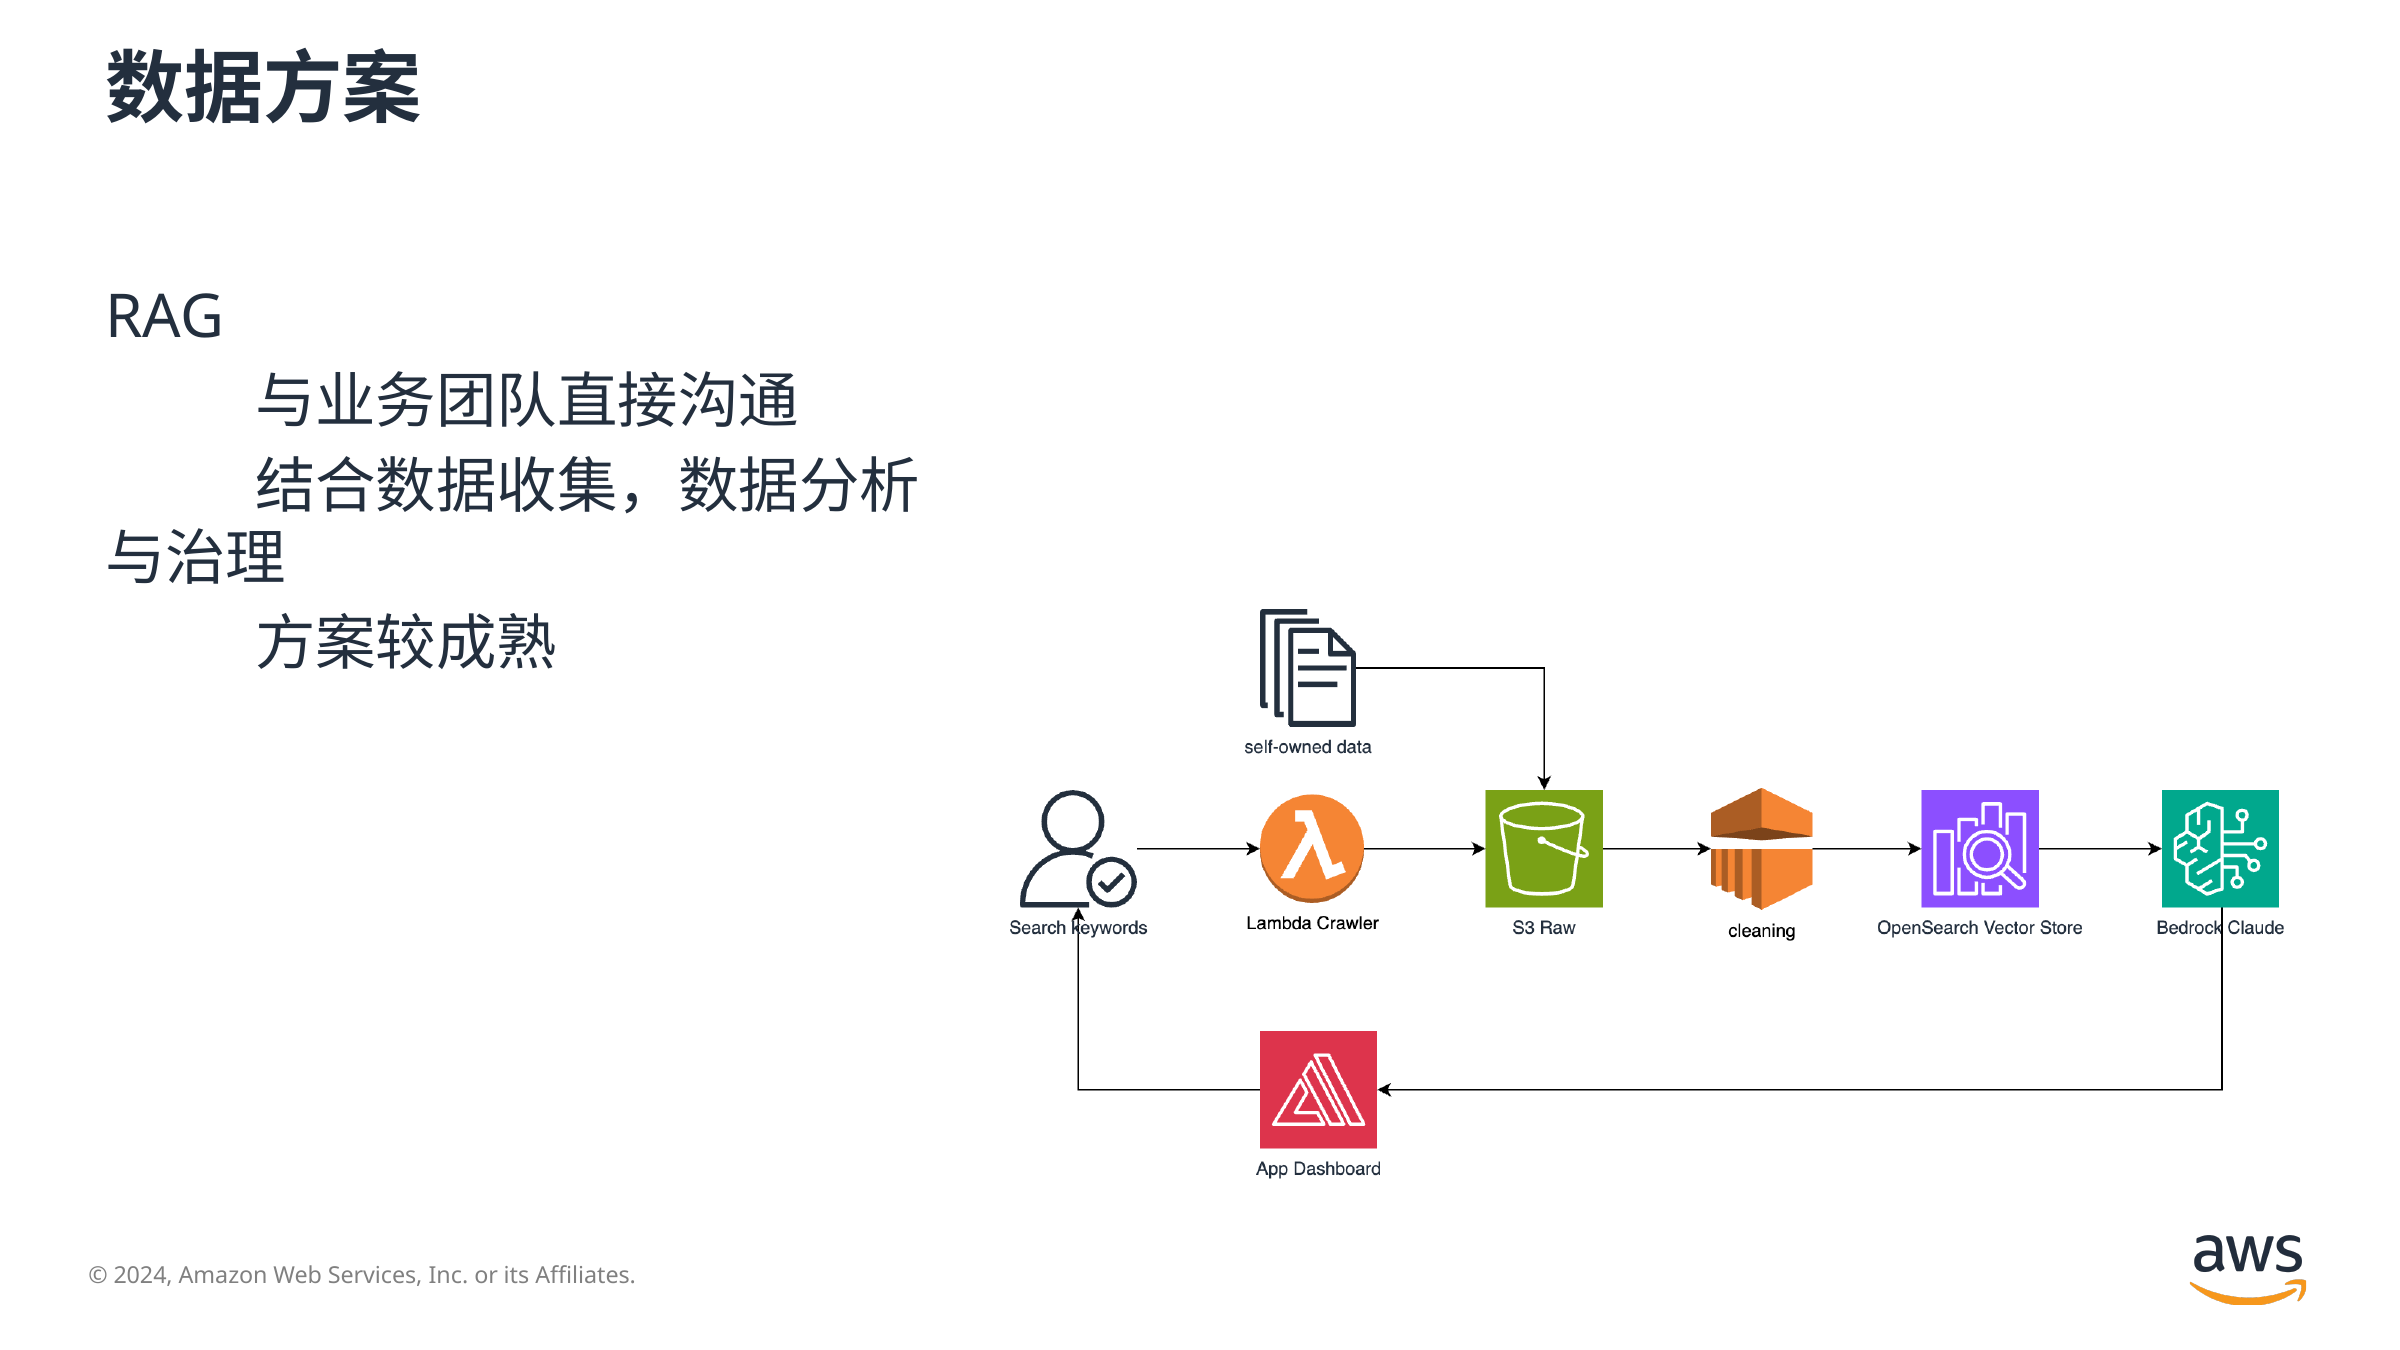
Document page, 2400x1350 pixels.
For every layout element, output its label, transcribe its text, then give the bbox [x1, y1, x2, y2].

picture [1007, 608, 2284, 1179]
title 数据方案 [90, 30, 2307, 194]
list RAG 与业务团队直接沟通 结合数据收集，数据分析与治理 方案较成熟 [90, 270, 968, 1039]
